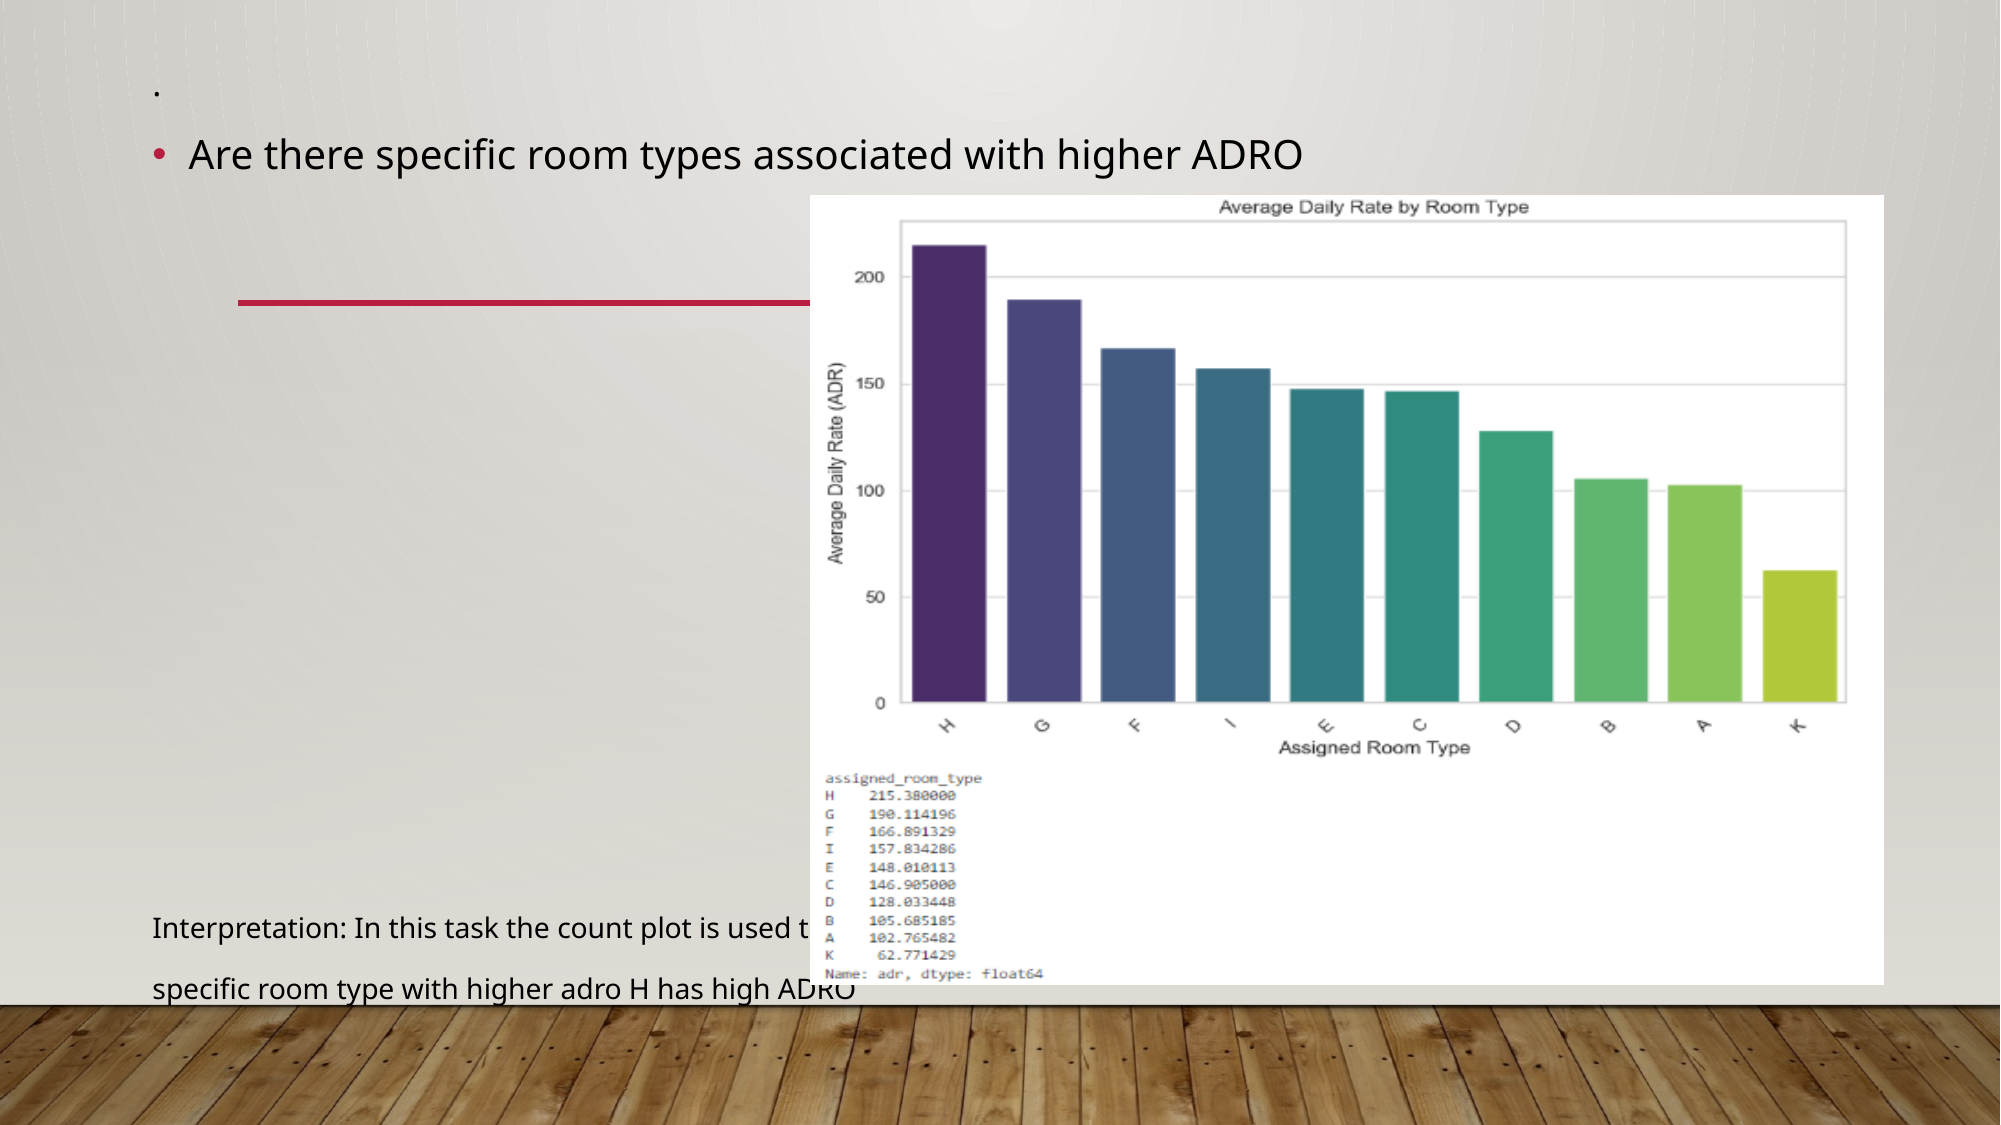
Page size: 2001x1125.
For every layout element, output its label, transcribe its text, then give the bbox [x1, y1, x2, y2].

title . [137, 59, 1863, 111]
picture [0, 1005, 2000, 1125]
list Are there specific room types associated with higher ADRO Interpretation: In this task the count plot is used to find specific room type with higher adro H has high ADRO [137, 111, 1863, 1014]
picture [809, 195, 1884, 985]
